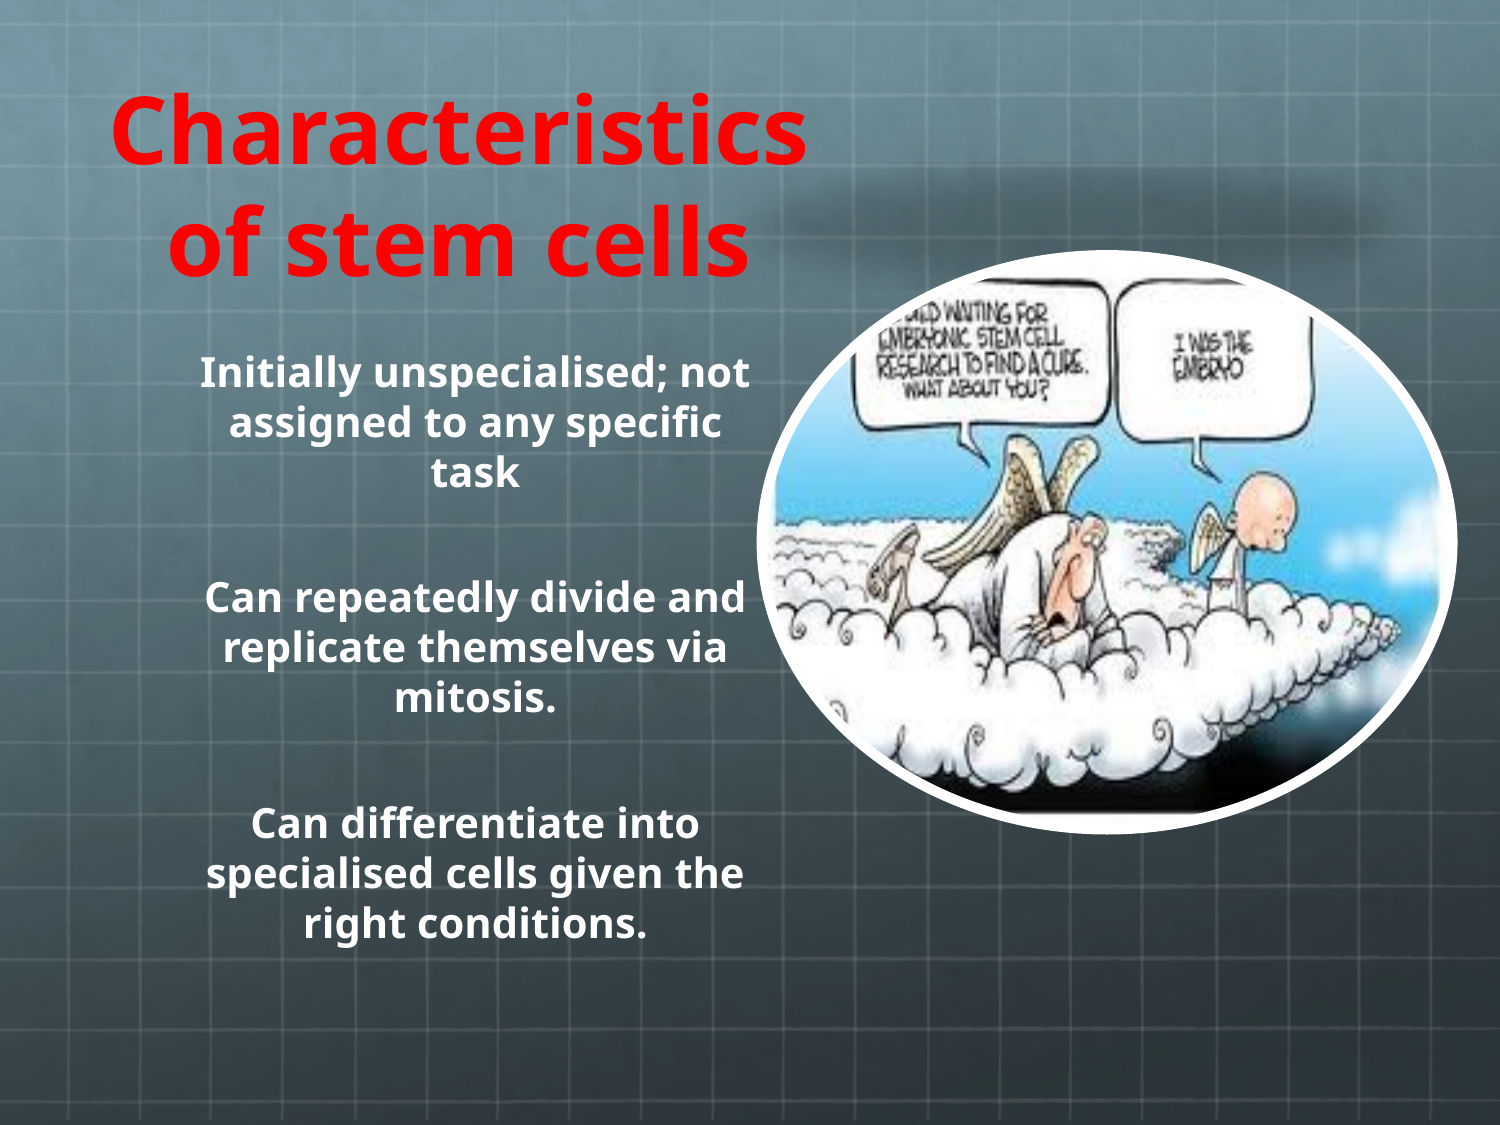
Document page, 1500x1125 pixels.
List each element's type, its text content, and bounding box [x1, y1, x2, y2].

list Initially unspecialised; not assigned to any specific task Can repeatedly divide and replicate themselves via mitosis. Can differentiate into specialised cells given the right conditions. [183, 338, 768, 988]
title Characteristics of stem cells [88, 78, 830, 304]
picture [0, 0, 1500, 1125]
